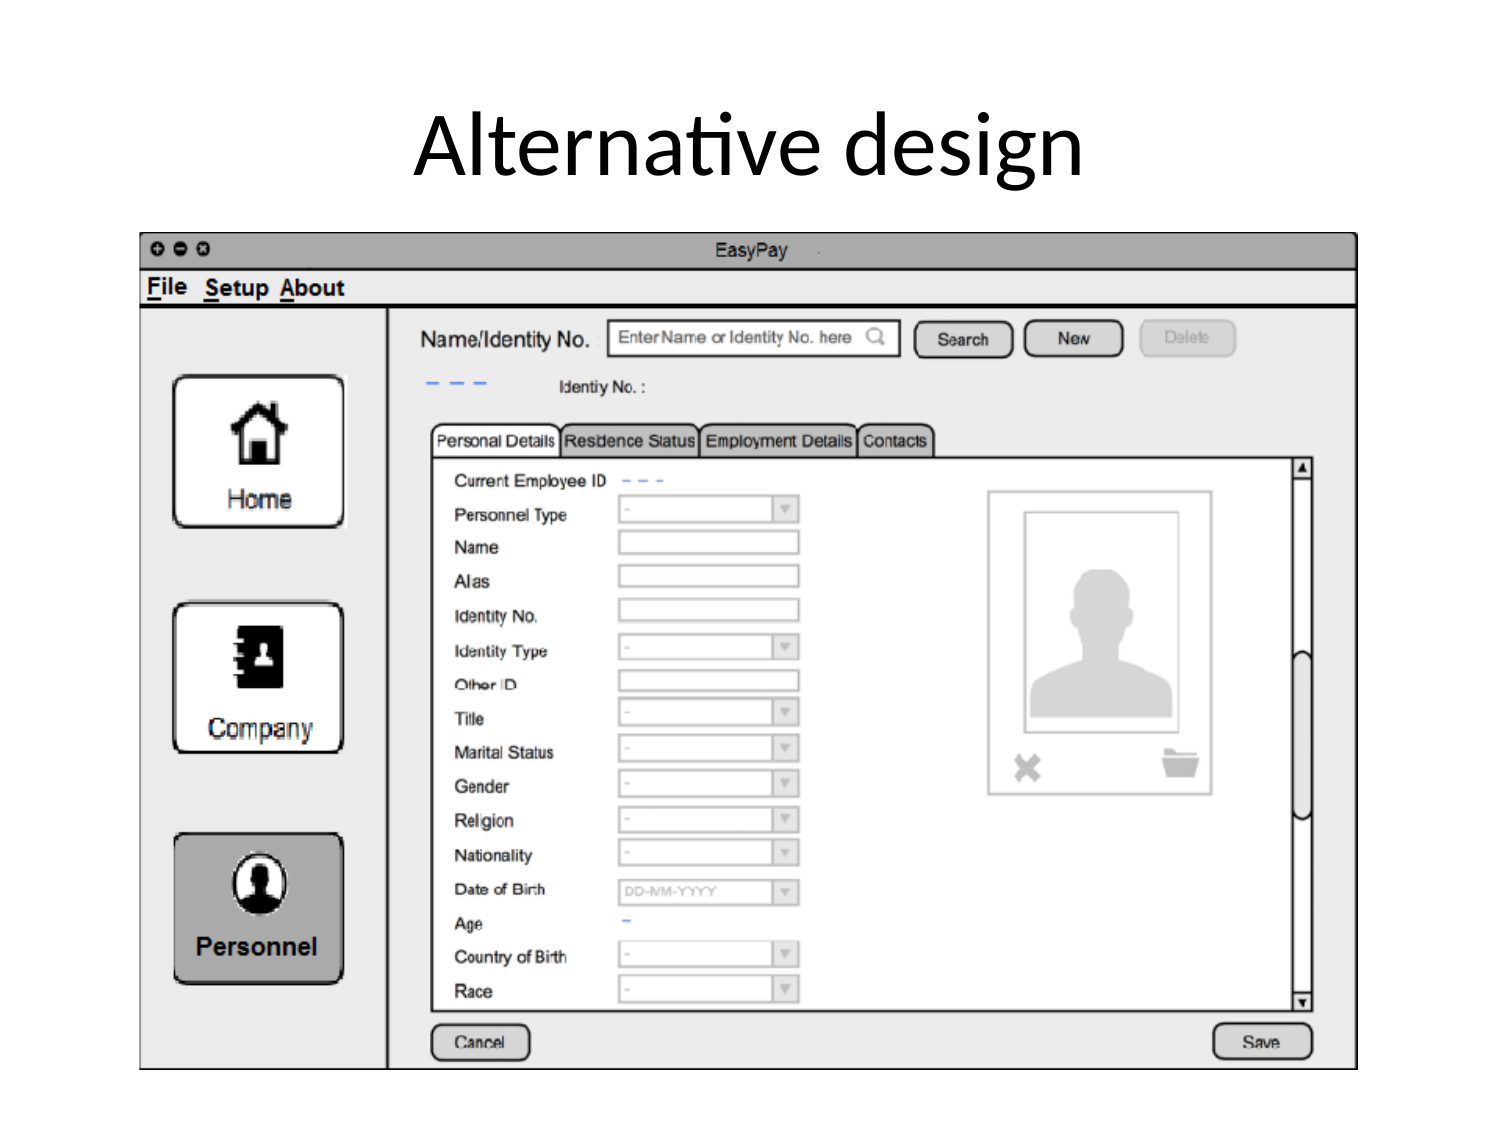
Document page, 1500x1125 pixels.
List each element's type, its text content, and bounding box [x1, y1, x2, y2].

picture [138, 232, 1358, 1071]
title Alternative design [75, 45, 1425, 233]
